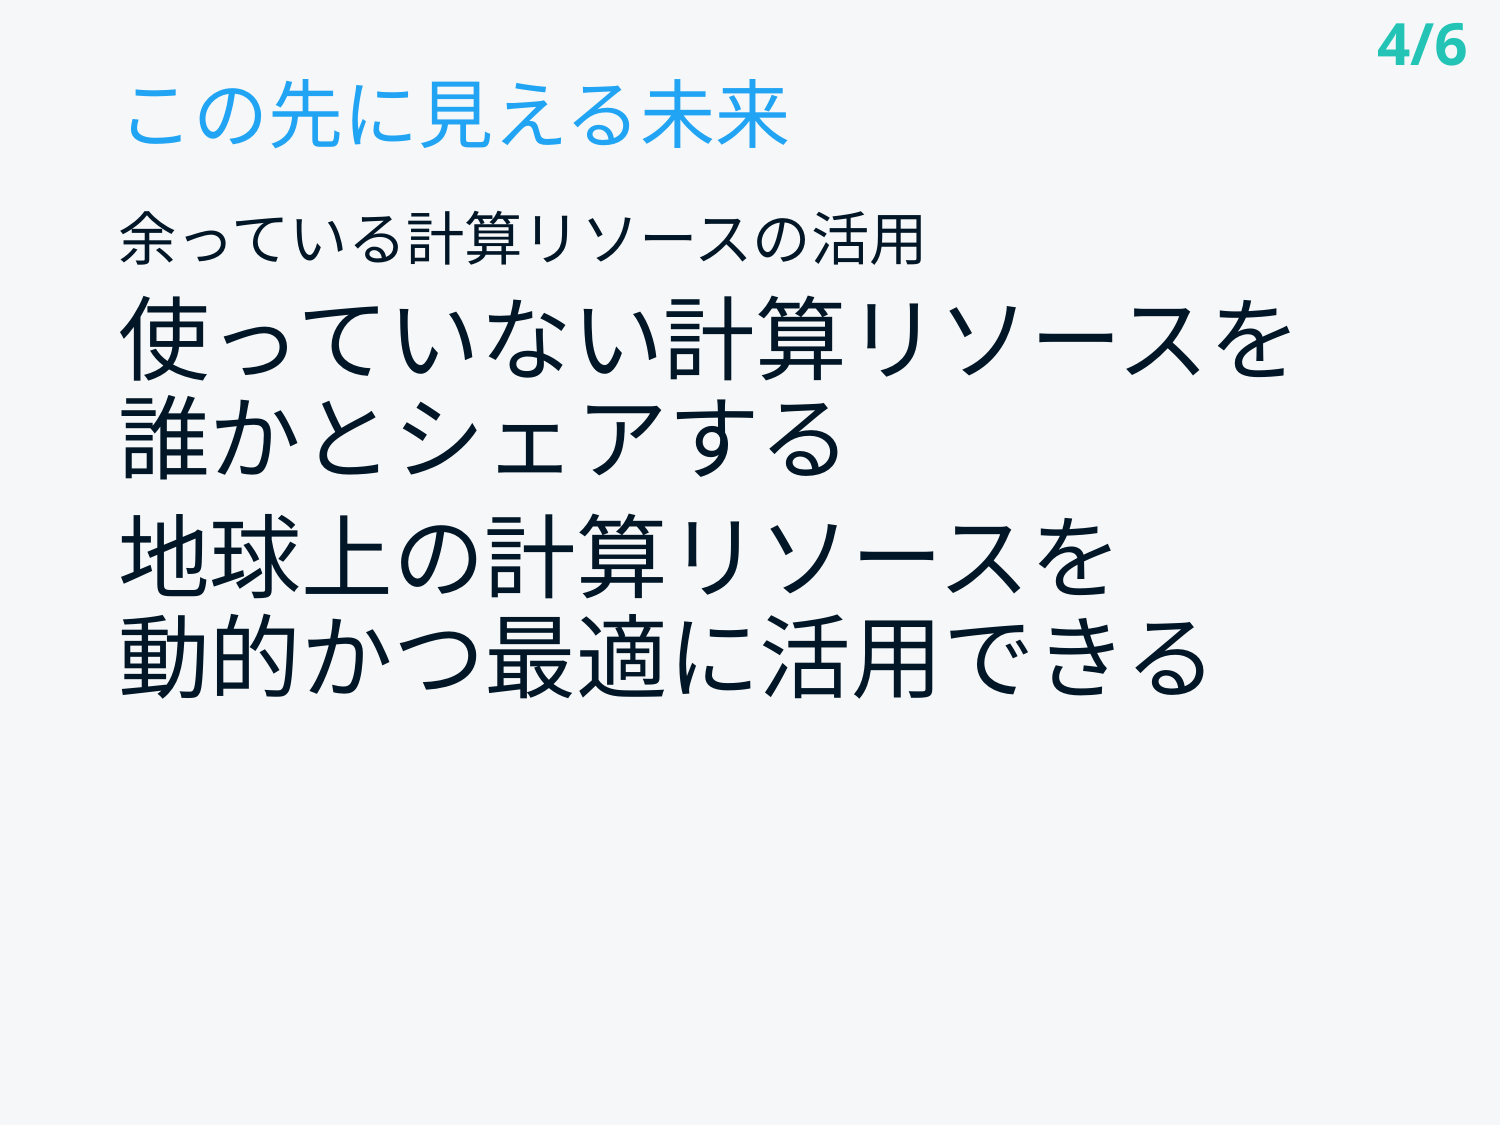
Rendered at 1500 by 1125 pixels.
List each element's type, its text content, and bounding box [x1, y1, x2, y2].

list 余っている計算リソースの活用 使っていない計算リソースを 誰かとシェアする 地球上の計算リソースを 動的かつ最適に活用できる [103, 202, 1397, 1014]
text_box 4/6 [1362, 0, 1483, 85]
title この先に見える未来 [103, 59, 1397, 177]
